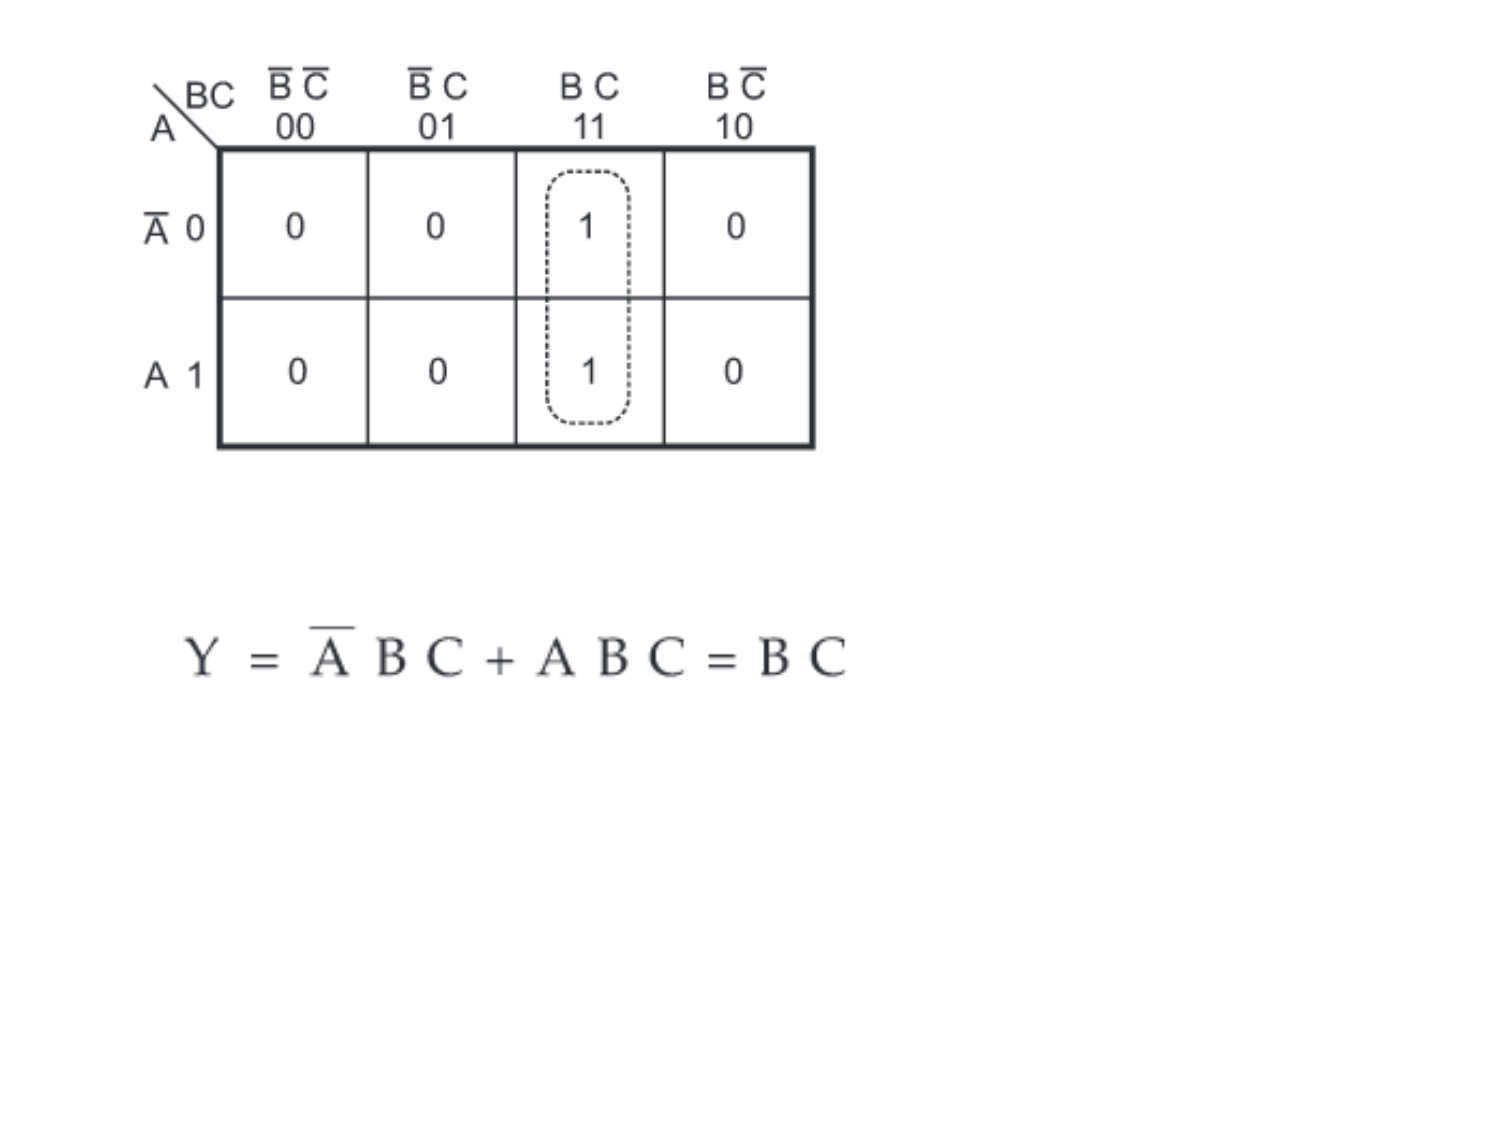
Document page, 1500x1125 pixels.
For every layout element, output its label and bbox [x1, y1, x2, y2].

picture [174, 612, 913, 706]
picture [124, 49, 838, 474]
